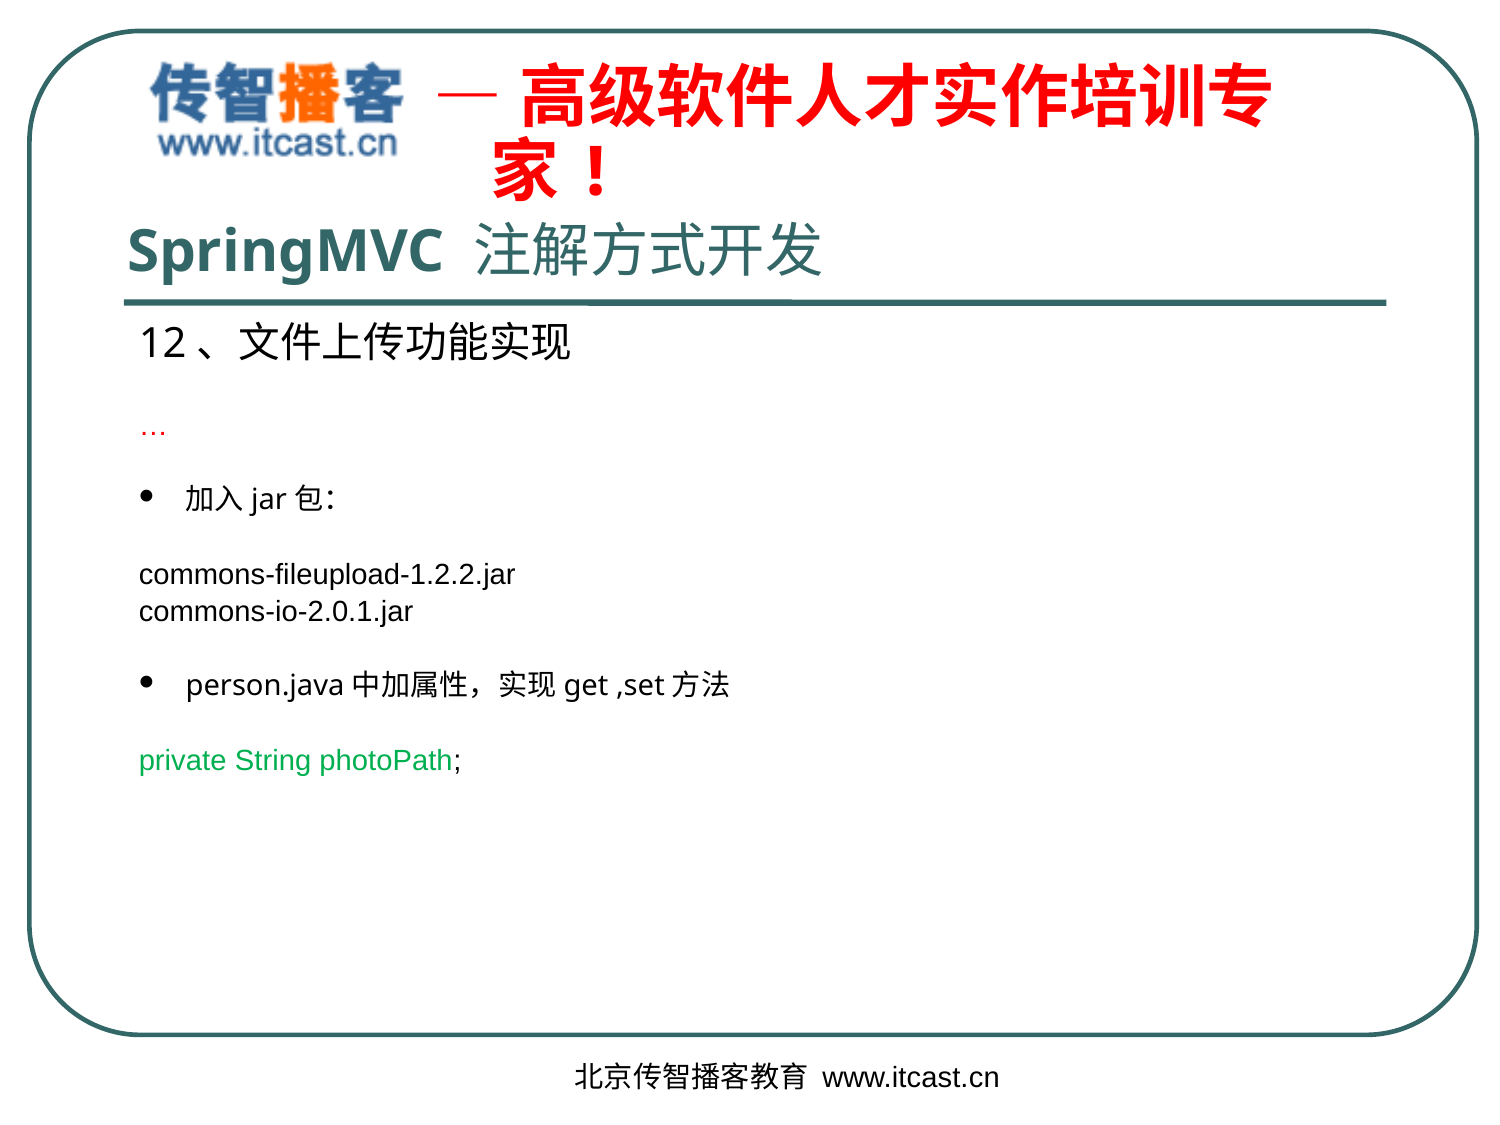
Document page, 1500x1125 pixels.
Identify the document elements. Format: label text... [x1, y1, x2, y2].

title SpringMVC 注解方式开发 [112, 54, 1375, 291]
footer 北京传智播客教育 www.itcast.cn [549, 1050, 1025, 1125]
text_box 12、文件上传功能实现 … 加入jar包： commons-fileupload-1.2.2.jar commons-io-2.0.1.jar person.java中加属性，实现get ,set方法 private String photoPath; [123, 314, 1500, 859]
